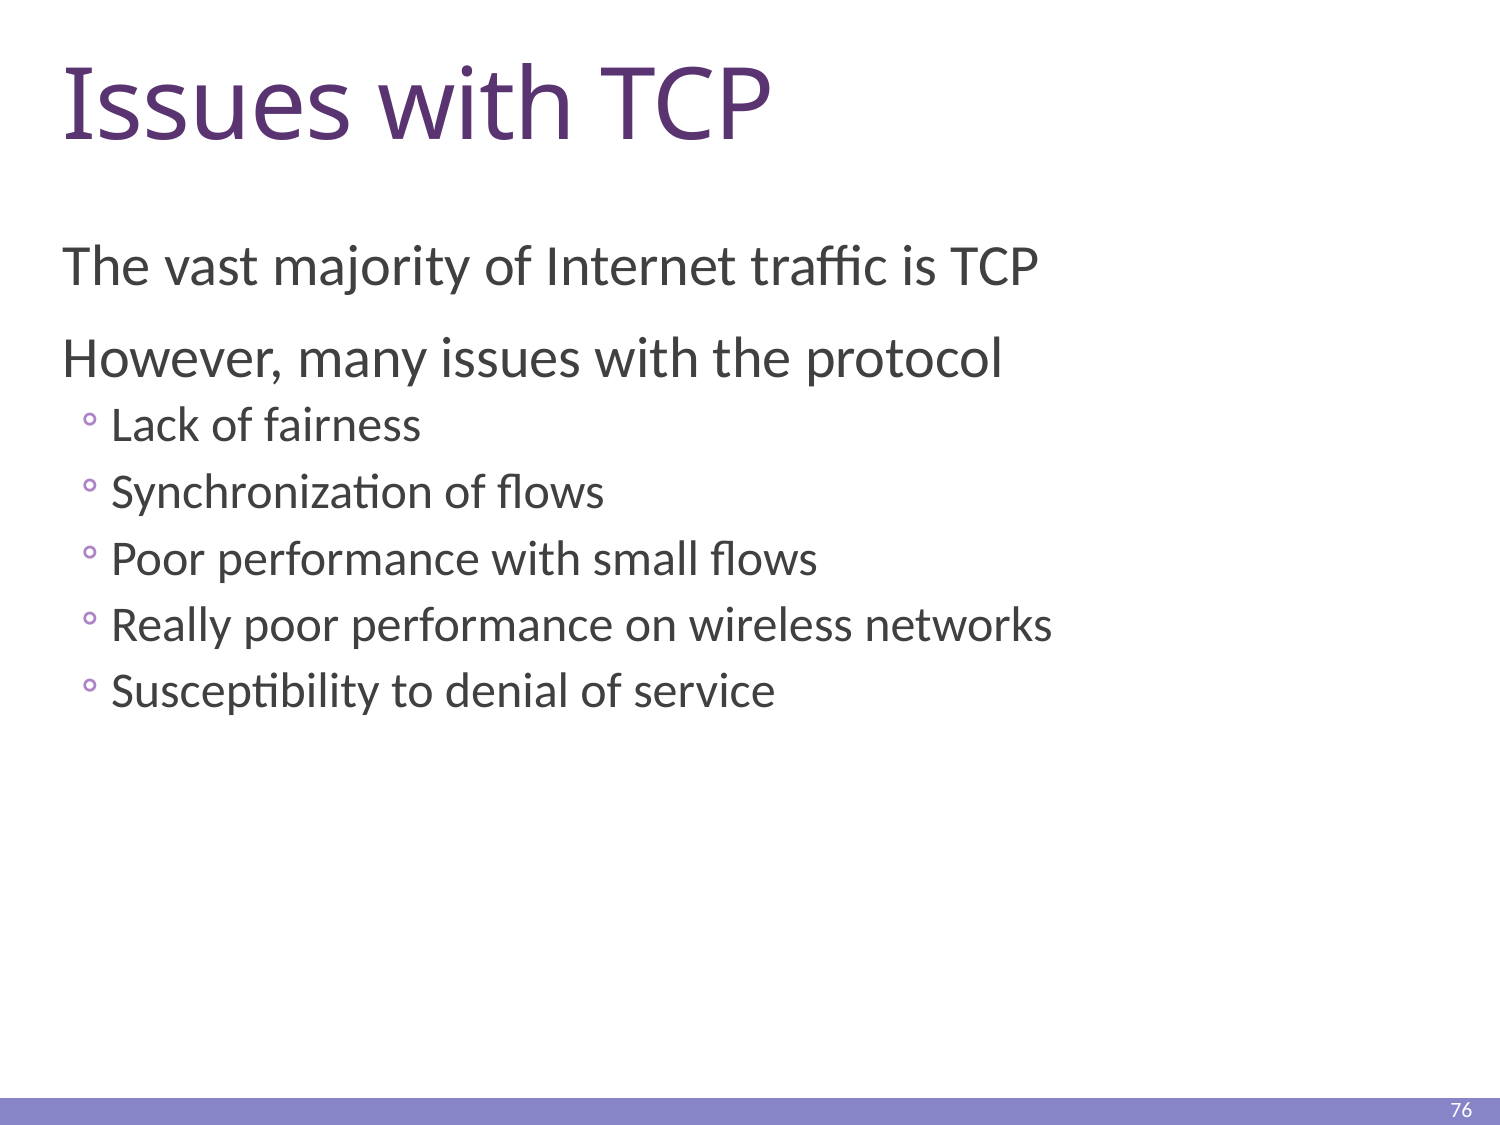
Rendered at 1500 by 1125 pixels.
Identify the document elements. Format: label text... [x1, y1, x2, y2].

title Issues with TCP [48, 47, 1470, 168]
list The vast majority of Internet traffic is TCP However, many issues with the protocol Lack of fairness Synchronization of flows Poor performance with small flows Really poor performance on wireless networks Susceptibility to denial of service [48, 227, 1470, 1014]
slide_number 76 [1326, 1091, 1488, 1125]
